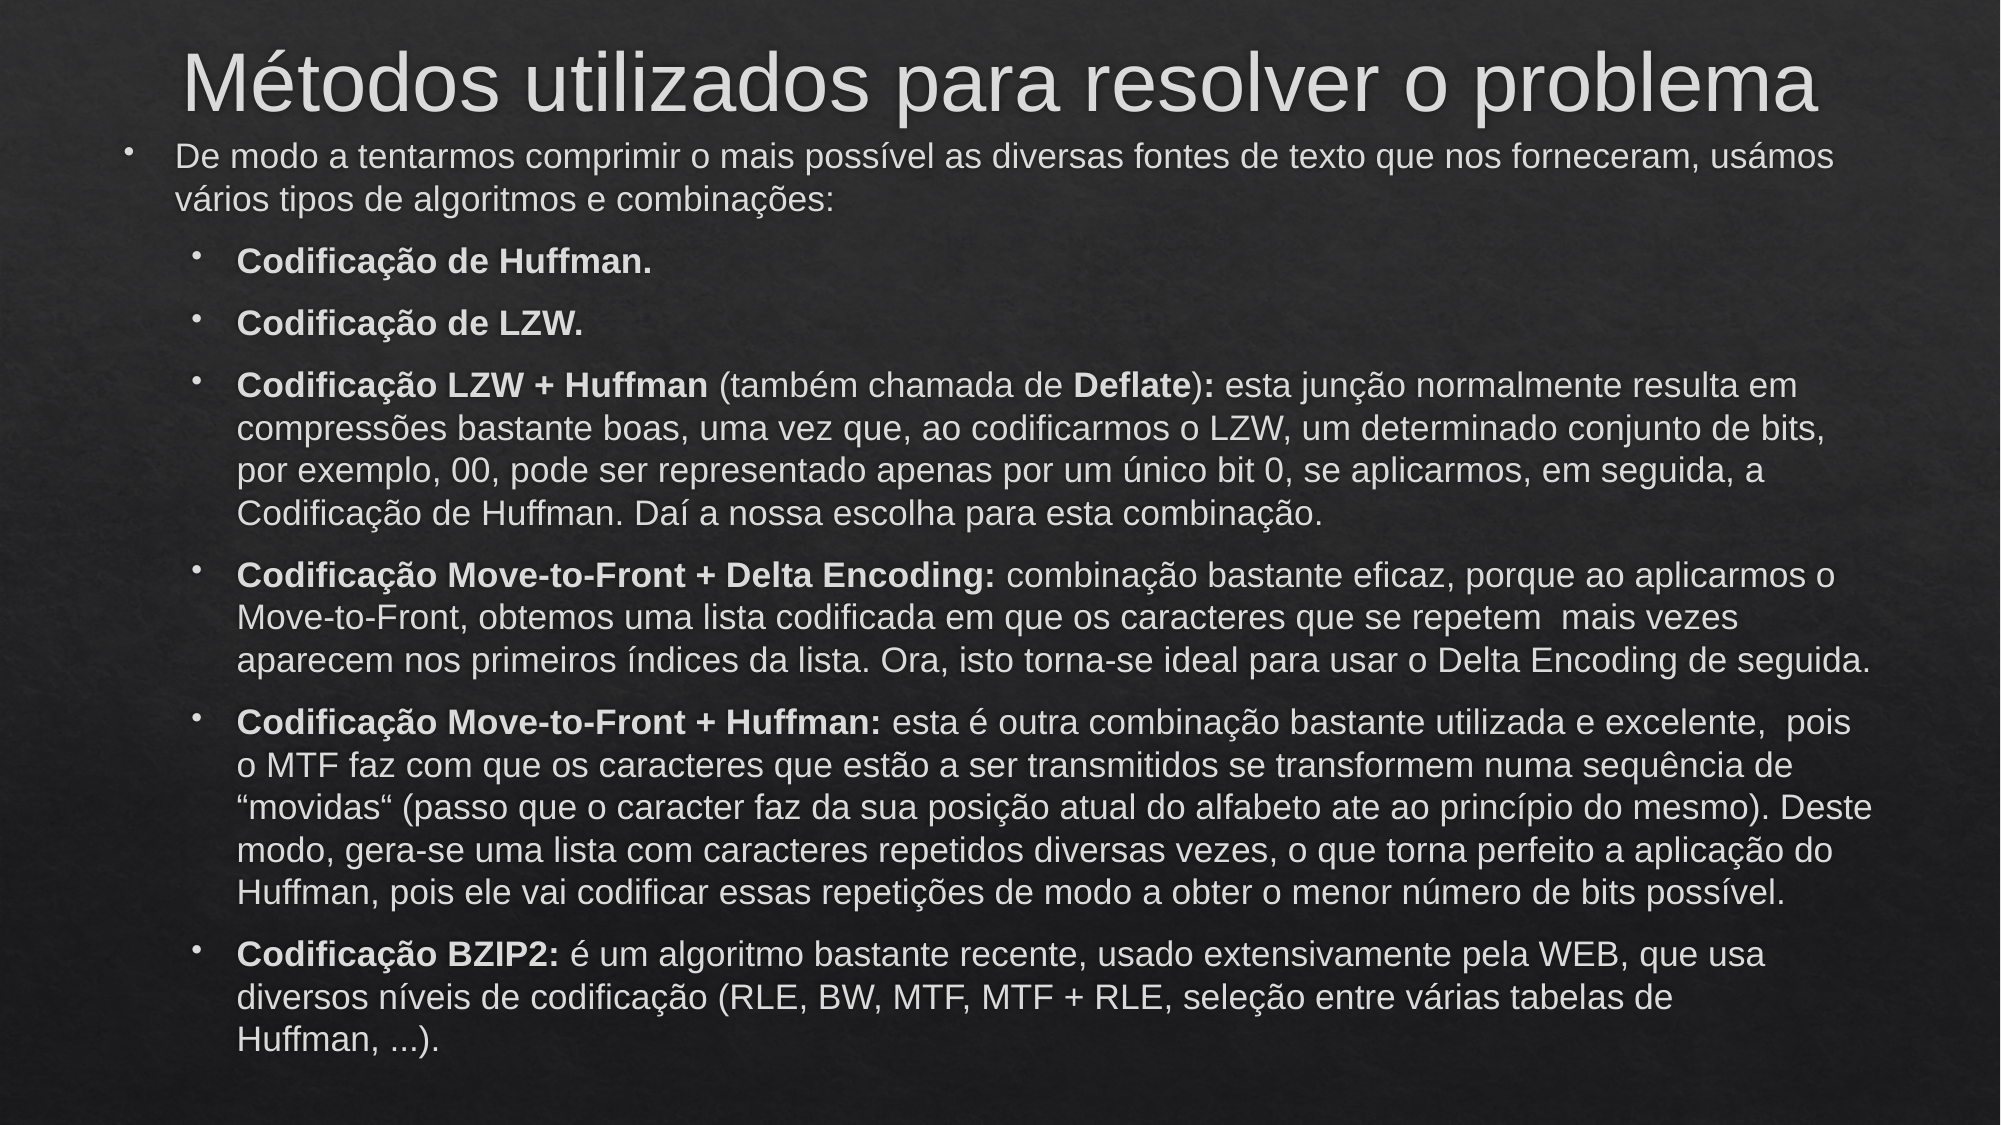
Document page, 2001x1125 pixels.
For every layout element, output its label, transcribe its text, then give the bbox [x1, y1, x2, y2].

title Métodos utilizados para resolver o problema [151, 0, 1851, 121]
list De modo a tentarmos comprimir o mais possível as diversas fontes de texto que nos forneceram, usámos vários tipos de algoritmos e combinações: Codificação de Huffman. Codificação de LZW. Codificação LZW + Huffman (também chamada de Deflate): esta junção normalmente resulta em compressões bastante boas, uma vez que, ao codificarmos o LZW, um determinado conjunto de bits, por exemplo, 00, pode ser representado apenas por um único bit 0, se aplicarmos, em seguida, a Codificação de Huffman. Daí a nossa escolha para esta combinação. Codificação Move-to-Front + Delta Encoding: combinação bastante eficaz, porque ao aplicarmos o Move-to-Front, obtemos uma lista codificada em que os caracteres que se repetem mais vezes aparecem nos primeiros índices da lista. Ora, isto torna-se ideal para usar o Delta Encoding de seguida. Codificação Move-to-Front + Huffman: esta é outra combinação bastante utilizada e excelente, pois o MTF faz com que os caracteres que estão a ser transmitidos se transformem numa sequência de “movidas“ (passo que o caracter faz da sua posição atual do alfabeto ate ao princípio do mesmo). Deste modo, gera-se uma lista com caracteres repetidos diversas vezes, o que torna perfeito a aplicação do Huffman, pois ele vai codificar essas repetições de modo a obter o menor número de bits possível. Codificação BZIP2: é um algoritmo bastante recente, usado extensivamente pela WEB, que usa diversos níveis de codificação (RLE, BW, MTF, MTF + RLE, seleção entre várias tabelas de Huffman, ...). [103, 125, 1897, 1026]
